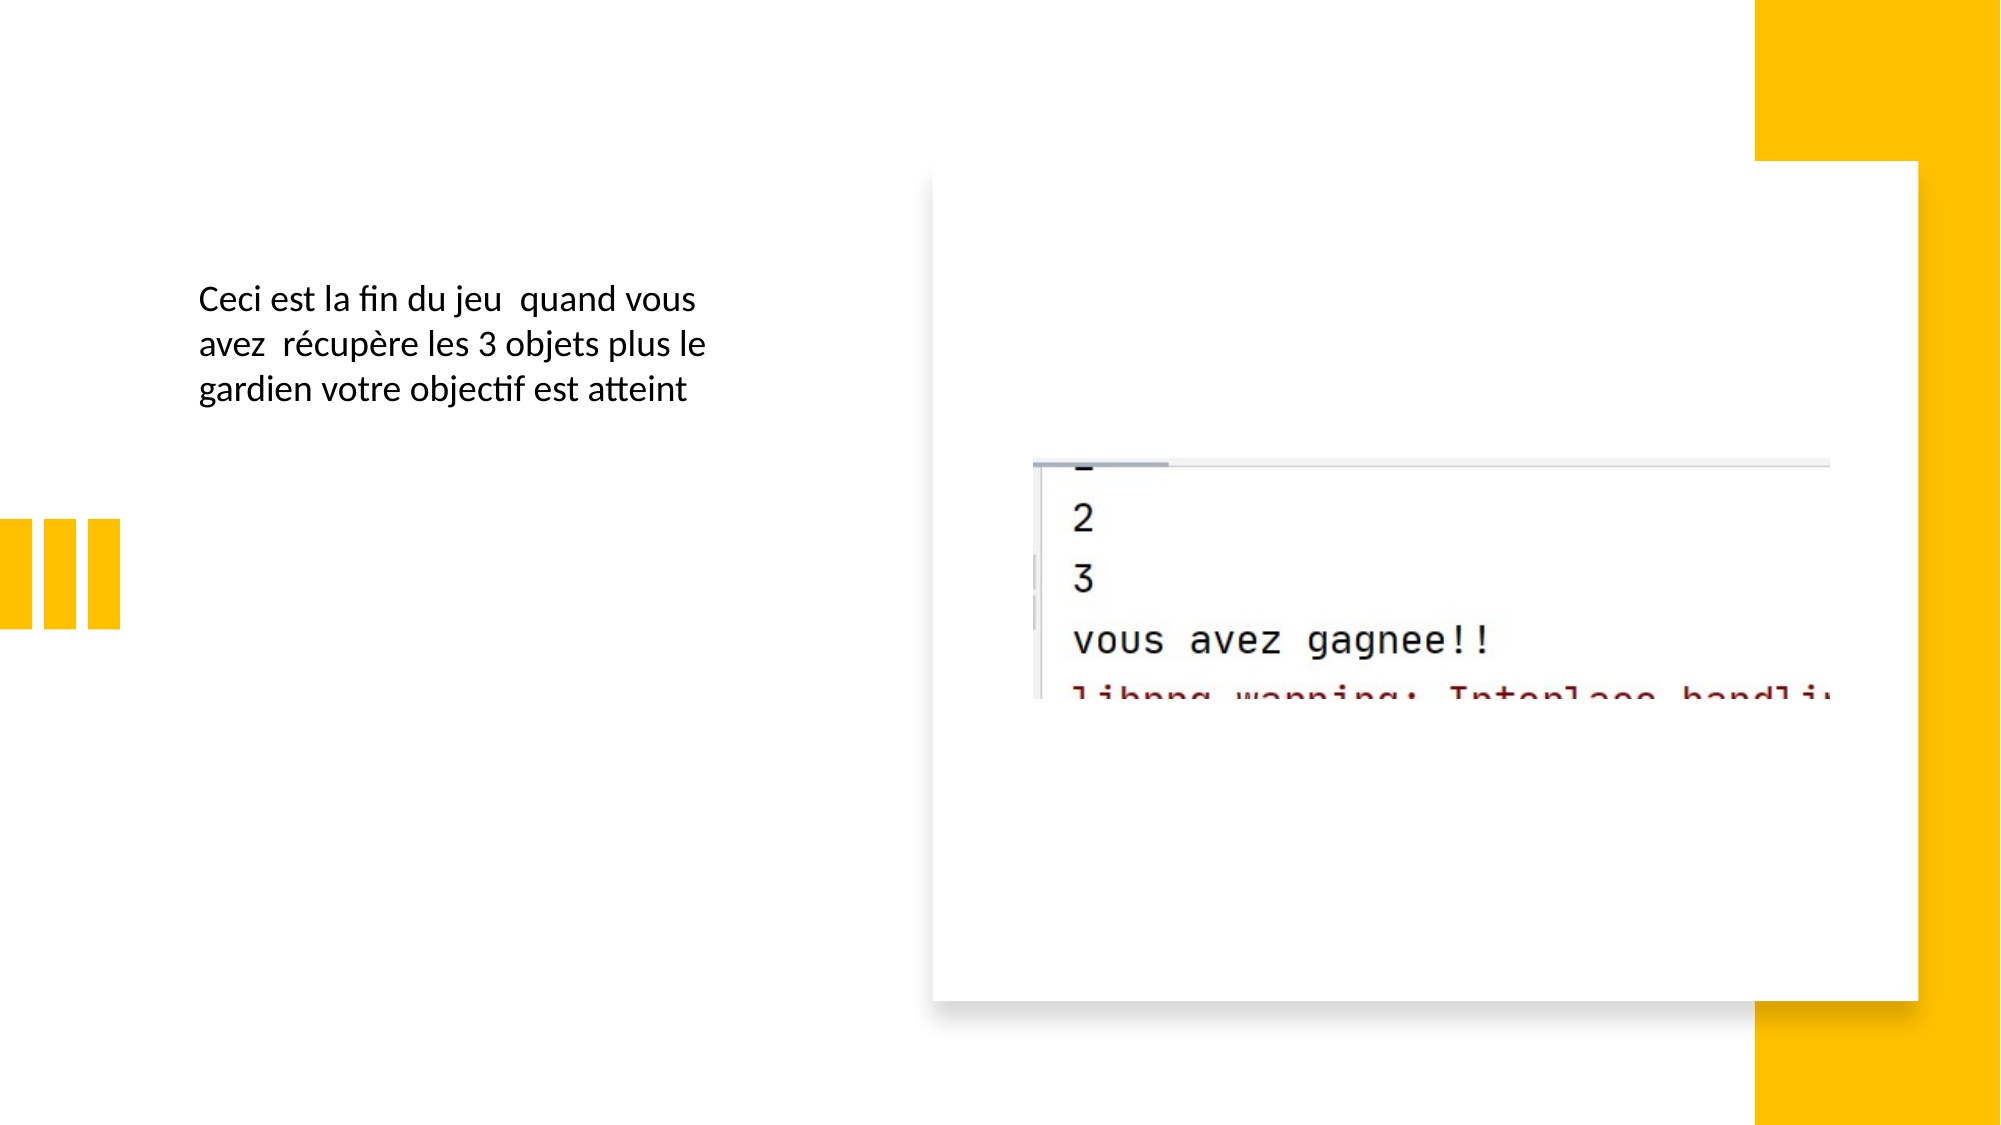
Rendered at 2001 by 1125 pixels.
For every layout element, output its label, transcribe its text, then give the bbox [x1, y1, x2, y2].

text_box Ceci est la fin du jeu quand vous avez récupère les 3 objets plus le gardien votre objectif est atteint [184, 267, 743, 417]
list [1032, 458, 1830, 699]
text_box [0, 518, 120, 630]
text_box [1754, 0, 2000, 1125]
text_box [932, 160, 1919, 1002]
text_box [0, 0, 1754, 1125]
